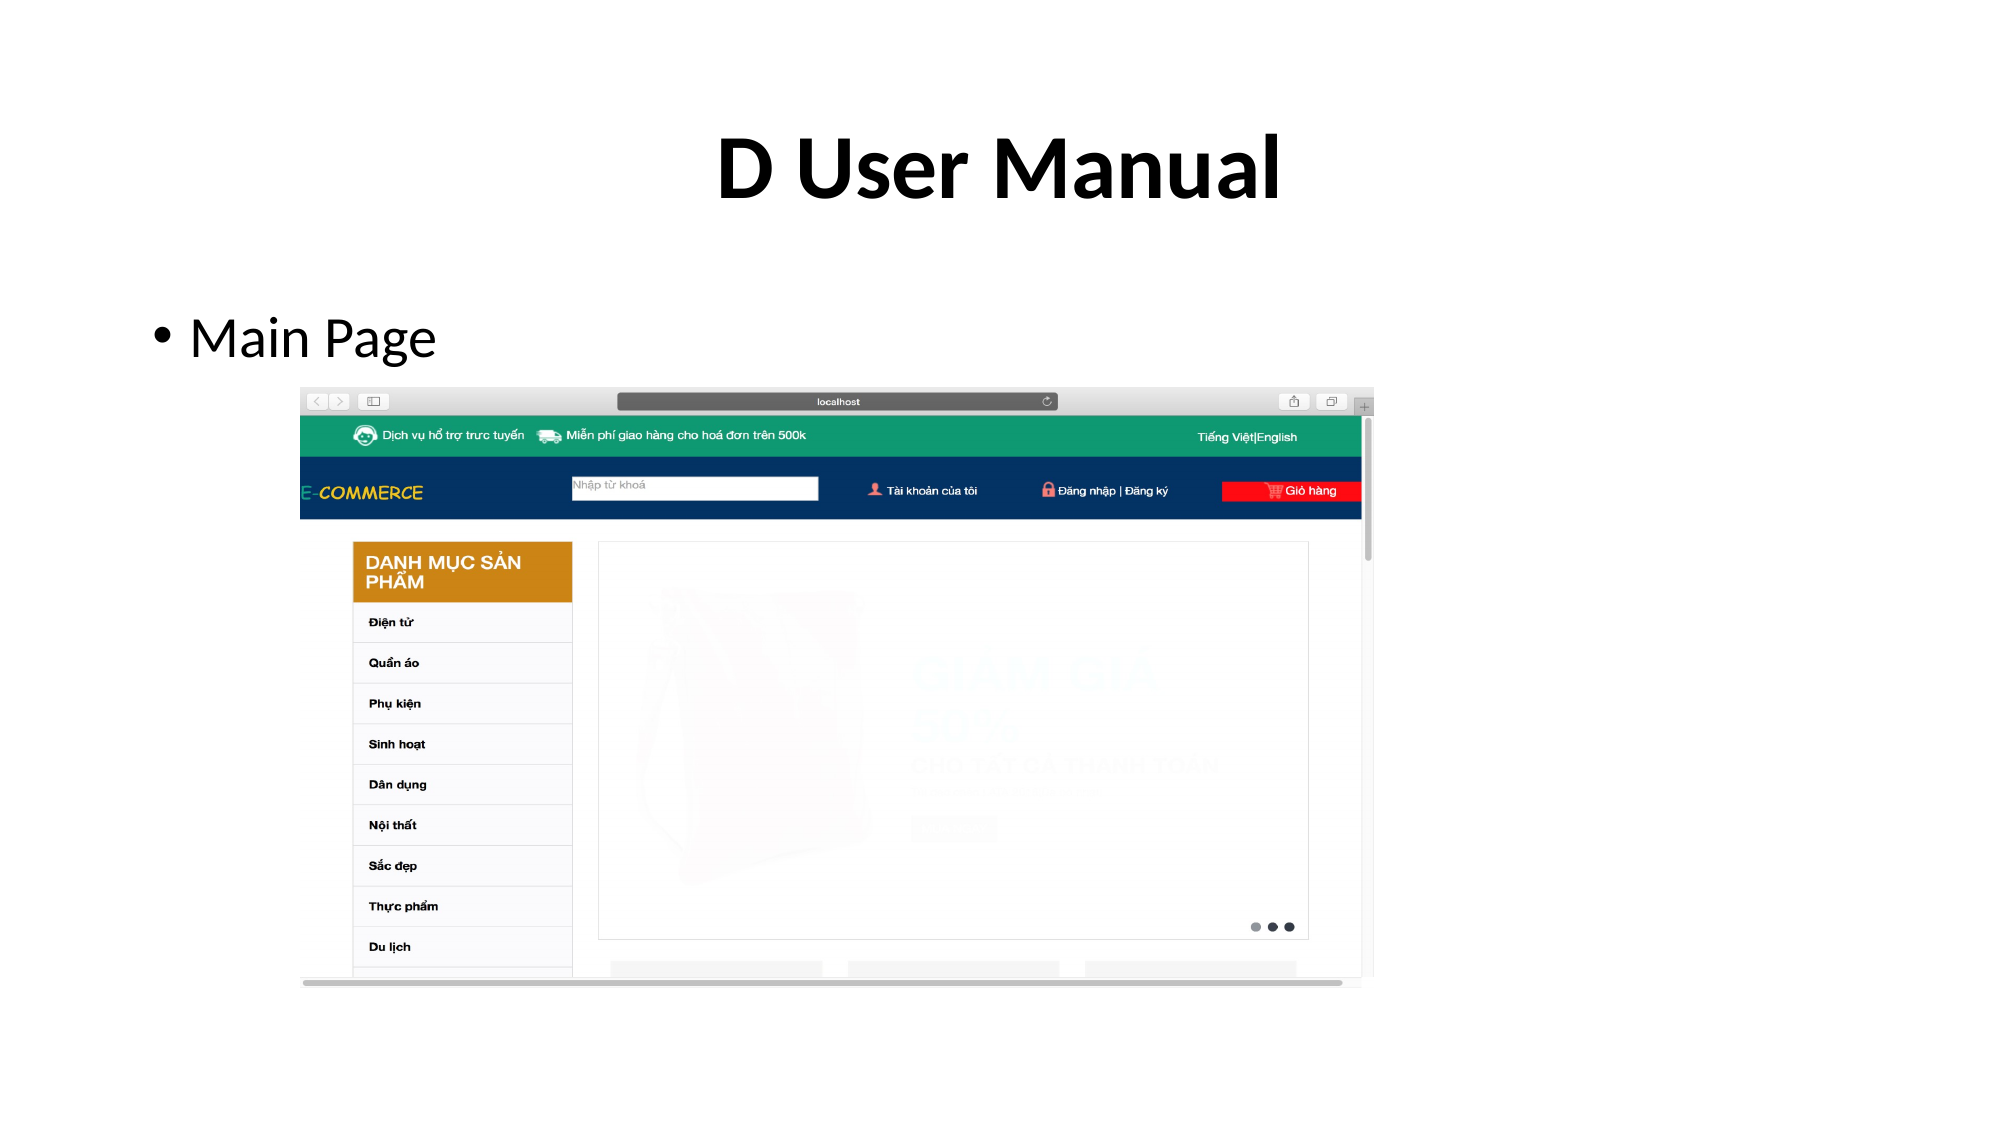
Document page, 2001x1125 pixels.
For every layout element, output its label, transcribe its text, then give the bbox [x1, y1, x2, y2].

list Main Page [137, 299, 1863, 1014]
picture [299, 387, 1374, 988]
title D User Manual [137, 59, 1863, 278]
